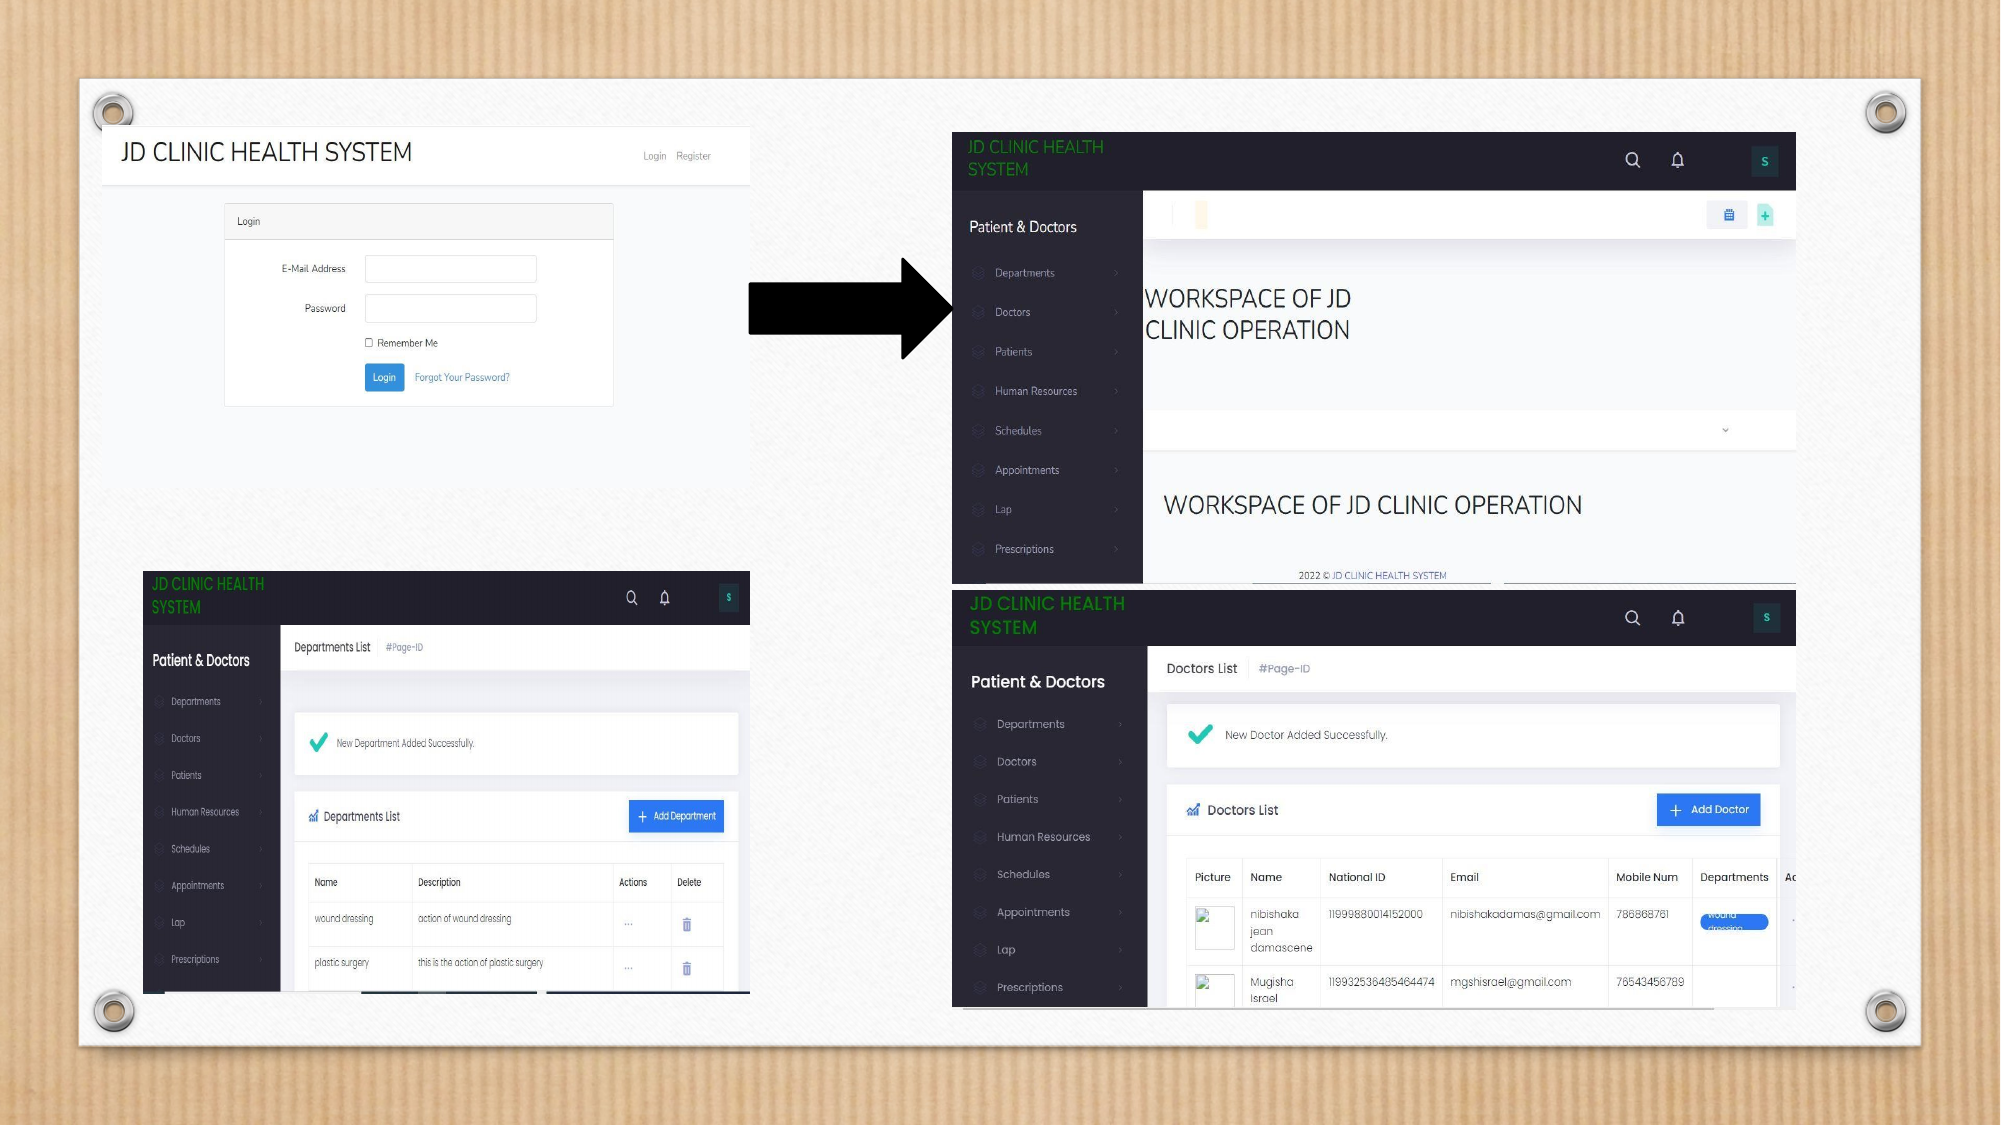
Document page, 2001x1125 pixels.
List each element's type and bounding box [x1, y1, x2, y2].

text_box [751, 257, 952, 360]
picture [0, 0, 2001, 1125]
